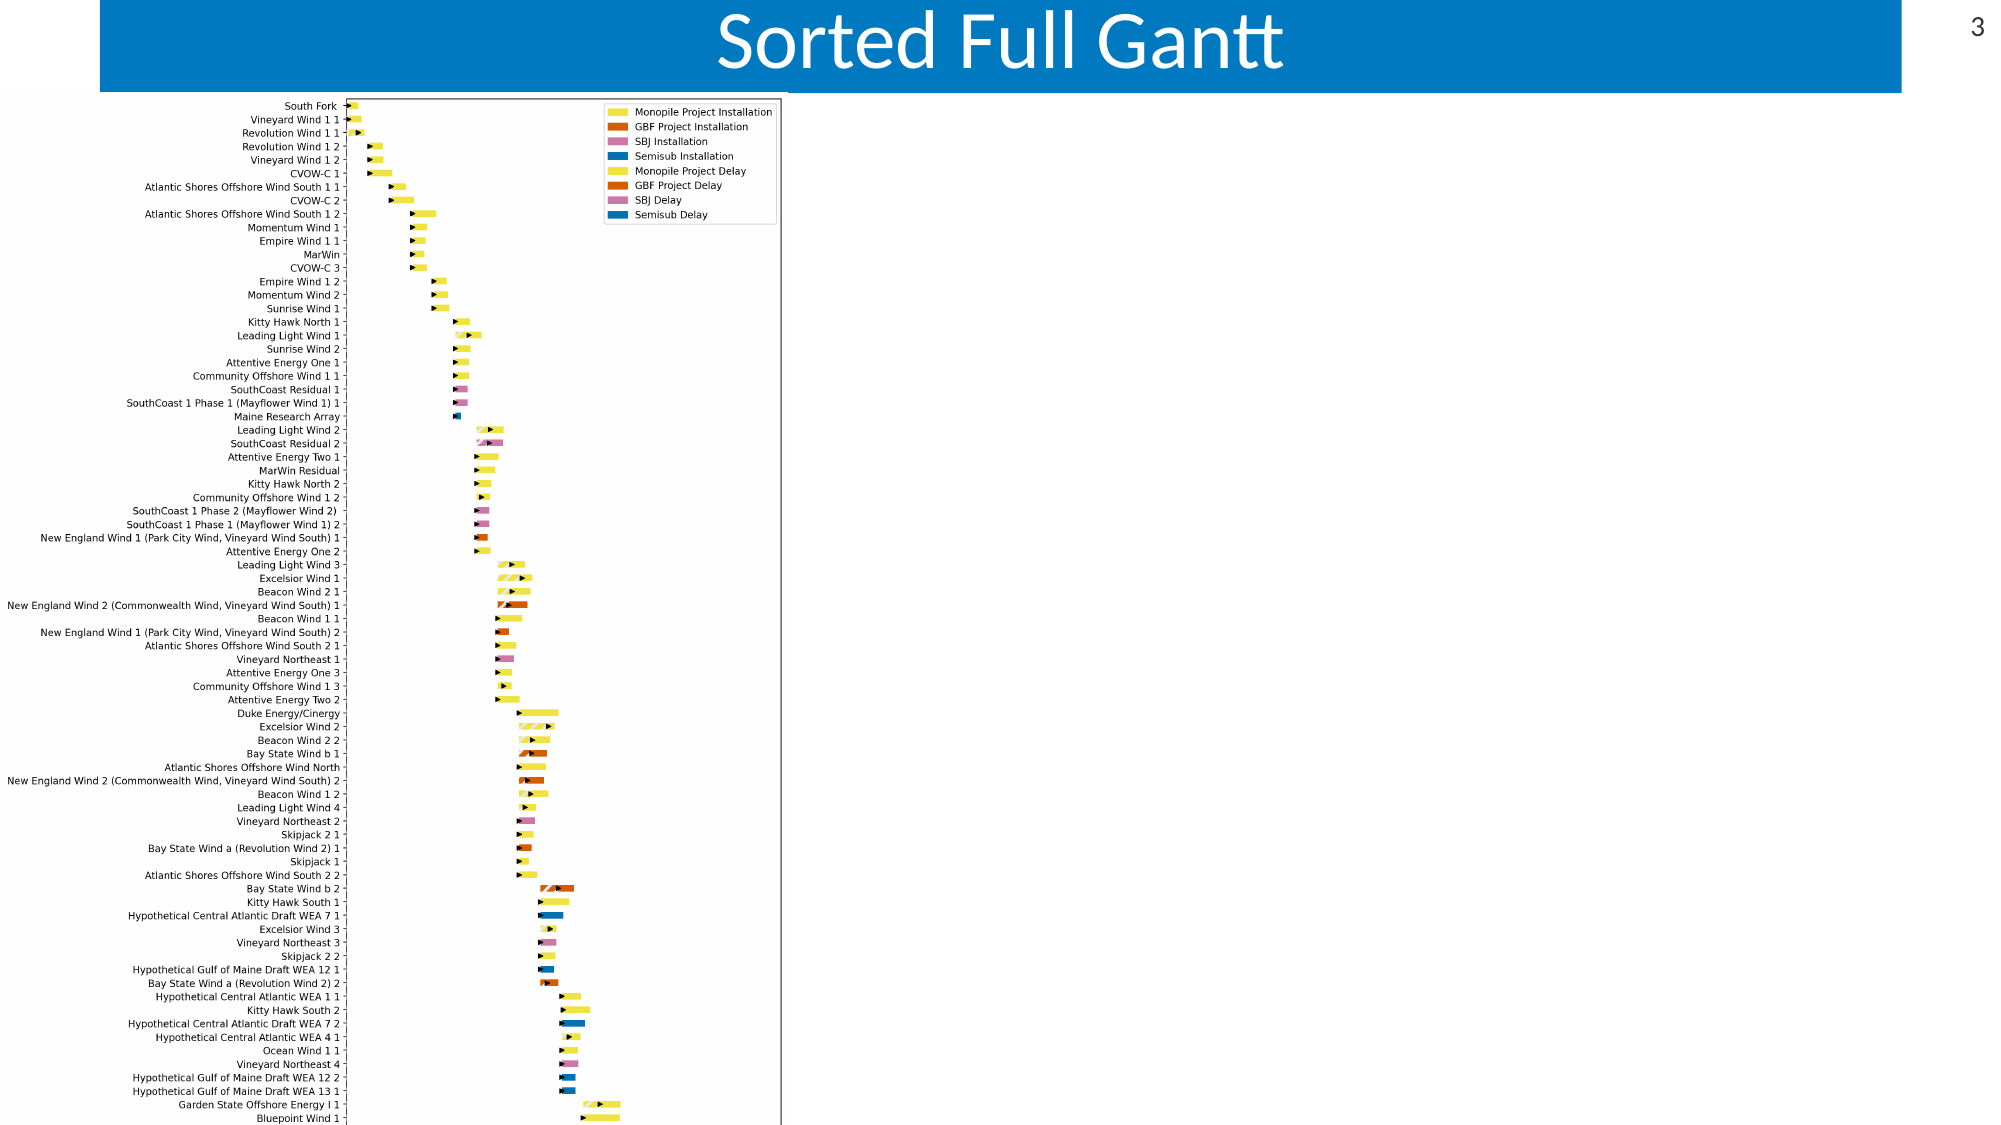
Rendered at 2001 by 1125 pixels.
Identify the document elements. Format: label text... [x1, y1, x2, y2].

picture [0, 92, 788, 1125]
title Sorted Full Gantt [99, 0, 1902, 94]
